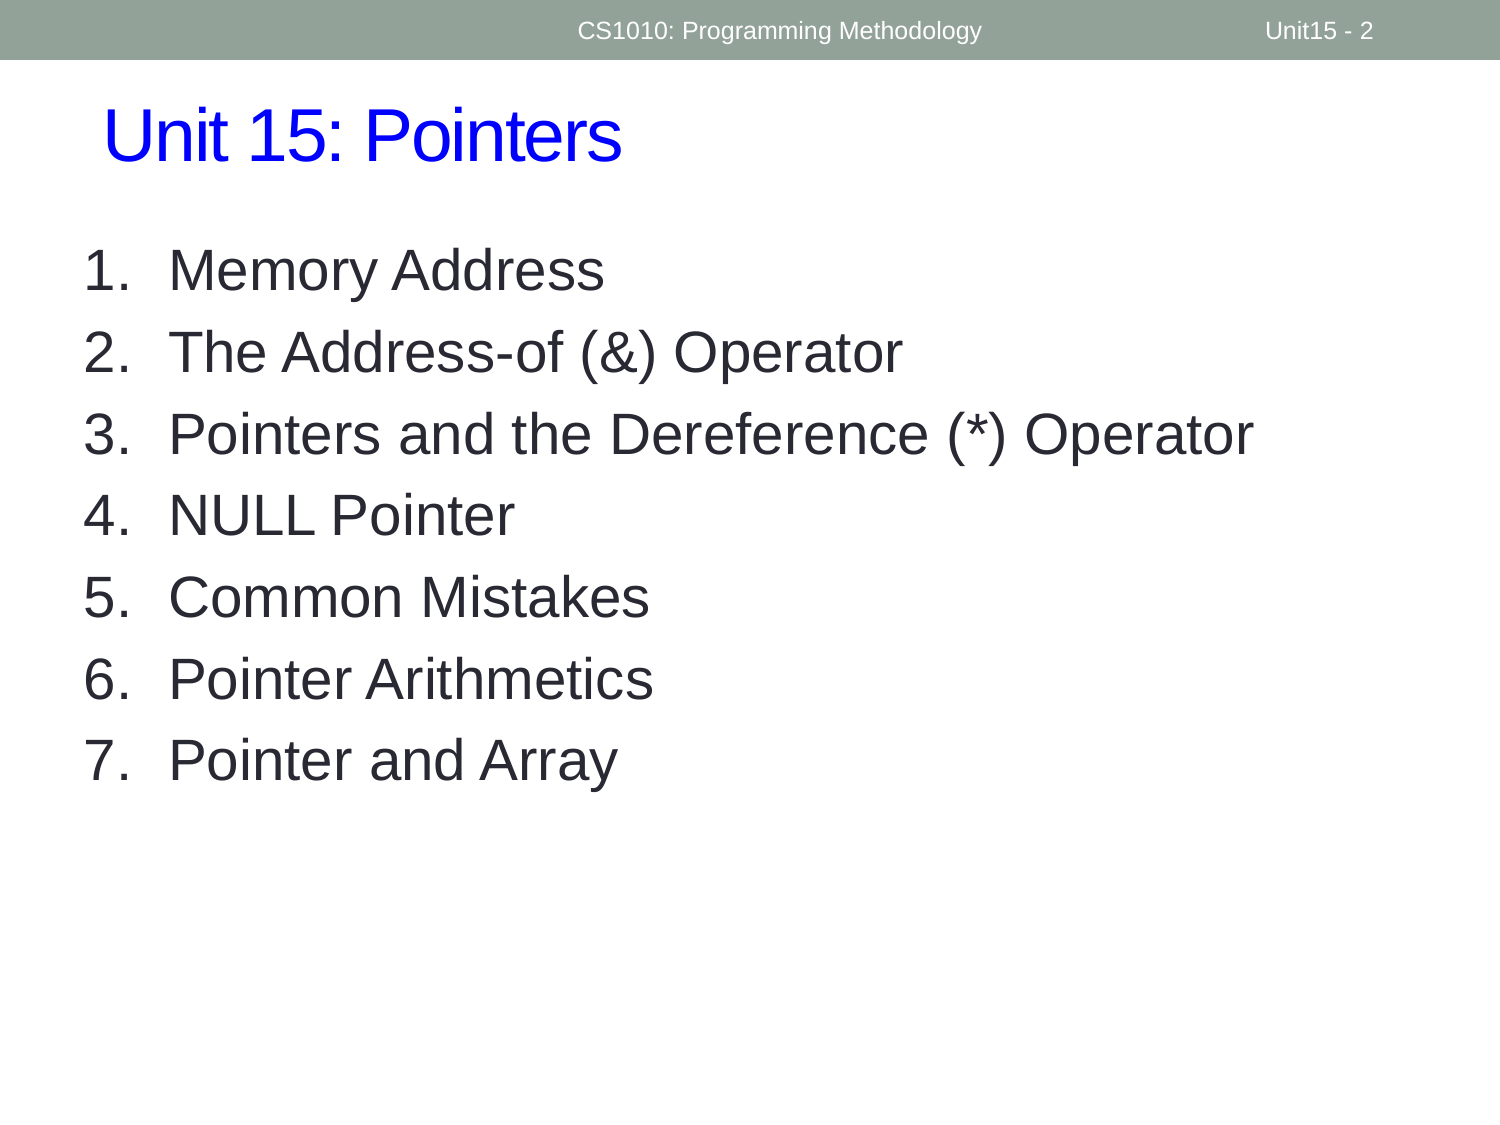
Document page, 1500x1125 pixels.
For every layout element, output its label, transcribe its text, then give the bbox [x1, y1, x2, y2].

footer CS1010: Programming Methodology [562, 3, 1238, 57]
title Unit 15: Pointers [87, 62, 1463, 200]
list Memory Address The Address-of (&) Operator Pointers and the Dereference (*) Operator NULL Pointer Common Mistakes Pointer Arithmetics Pointer and Array [68, 224, 1450, 963]
slide_number Unit15 - 2 [1250, 3, 1425, 57]
